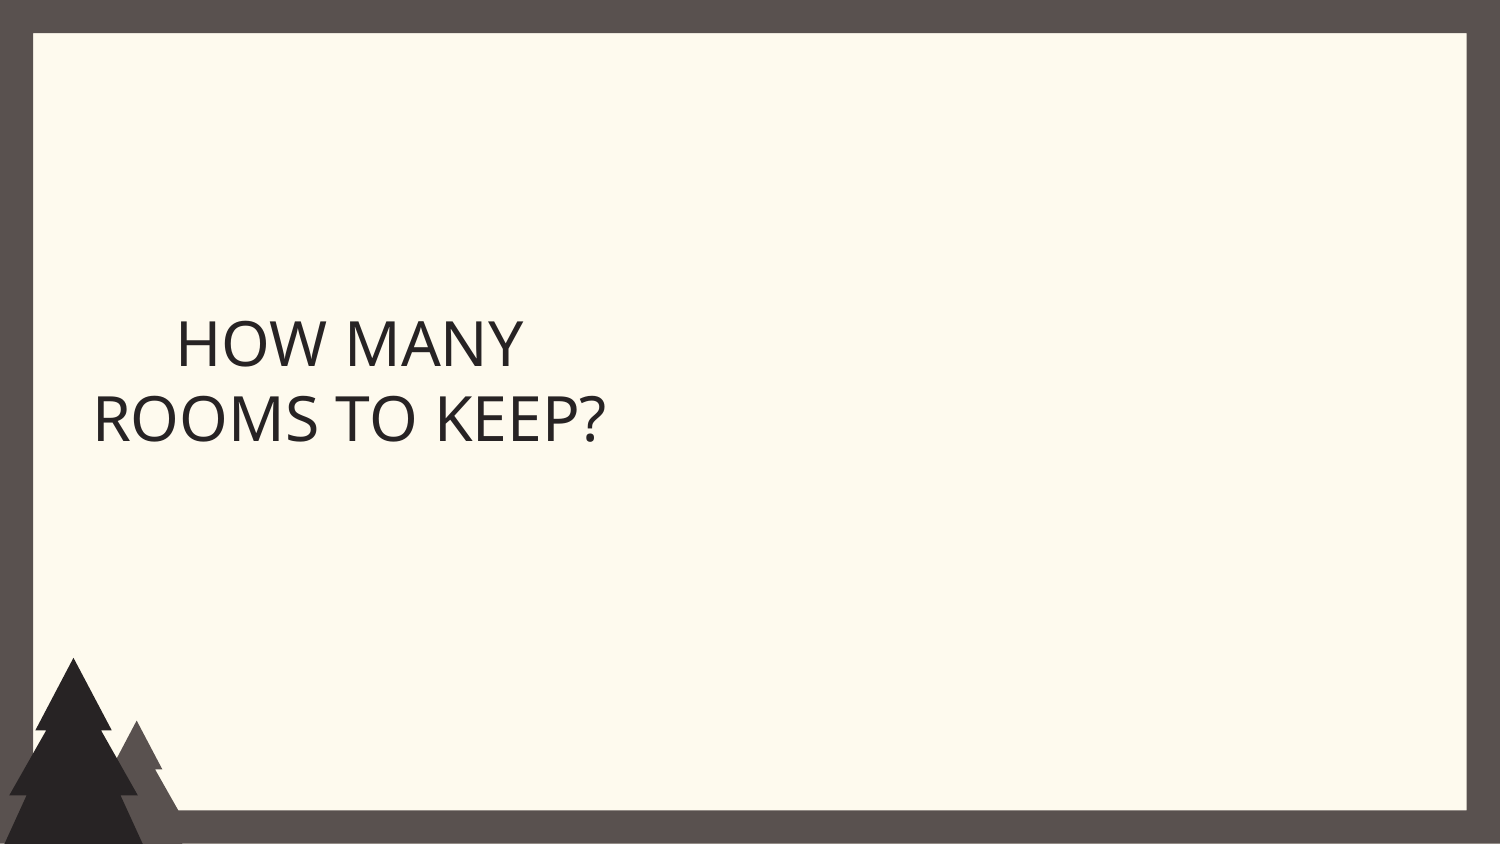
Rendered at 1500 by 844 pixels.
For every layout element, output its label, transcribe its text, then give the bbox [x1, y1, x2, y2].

title HOW MANY ROOMS TO KEEP? [75, 288, 625, 383]
